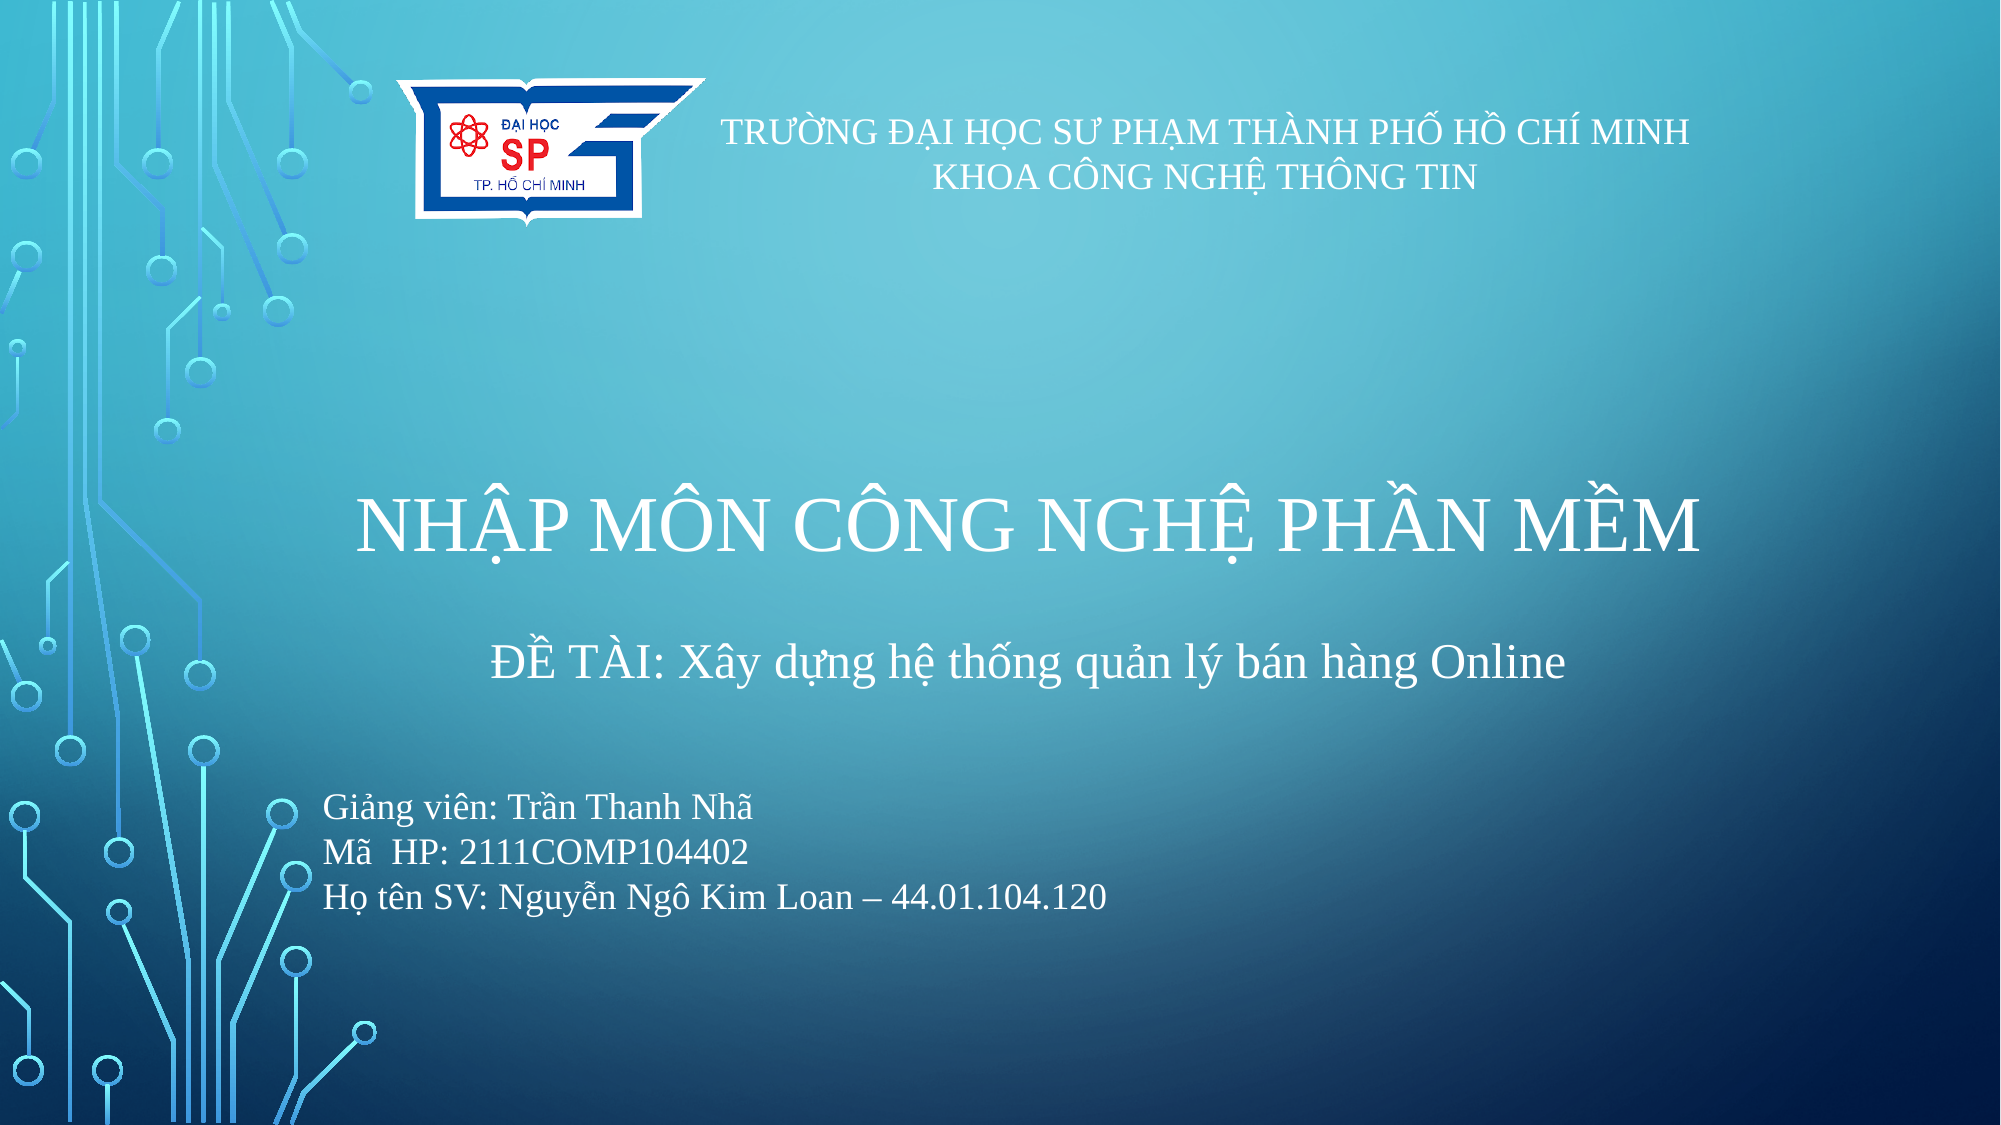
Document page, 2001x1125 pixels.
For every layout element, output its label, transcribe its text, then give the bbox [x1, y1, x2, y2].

text_box Giảng viên: Trần Thanh Nhã Mã HP: 2111COMP104402 Họ tên SV: Nguyễn Ngô Kim Loan – 44.01.104.120 [307, 774, 1750, 925]
picture [396, 77, 706, 229]
text_box ĐỀ TÀI: Xây dựng hệ thống quản lý bán hàng Online [307, 621, 1750, 696]
text_box TRƯỜNG ĐẠI HỌC SƯ PHẠM THÀNH PHỐ HỒ CHÍ MINH KHOA CÔNG NGHỆ THÔNG TIN [706, 99, 1765, 205]
title Nhập môn công nghệ phần mềm [307, 184, 1750, 576]
